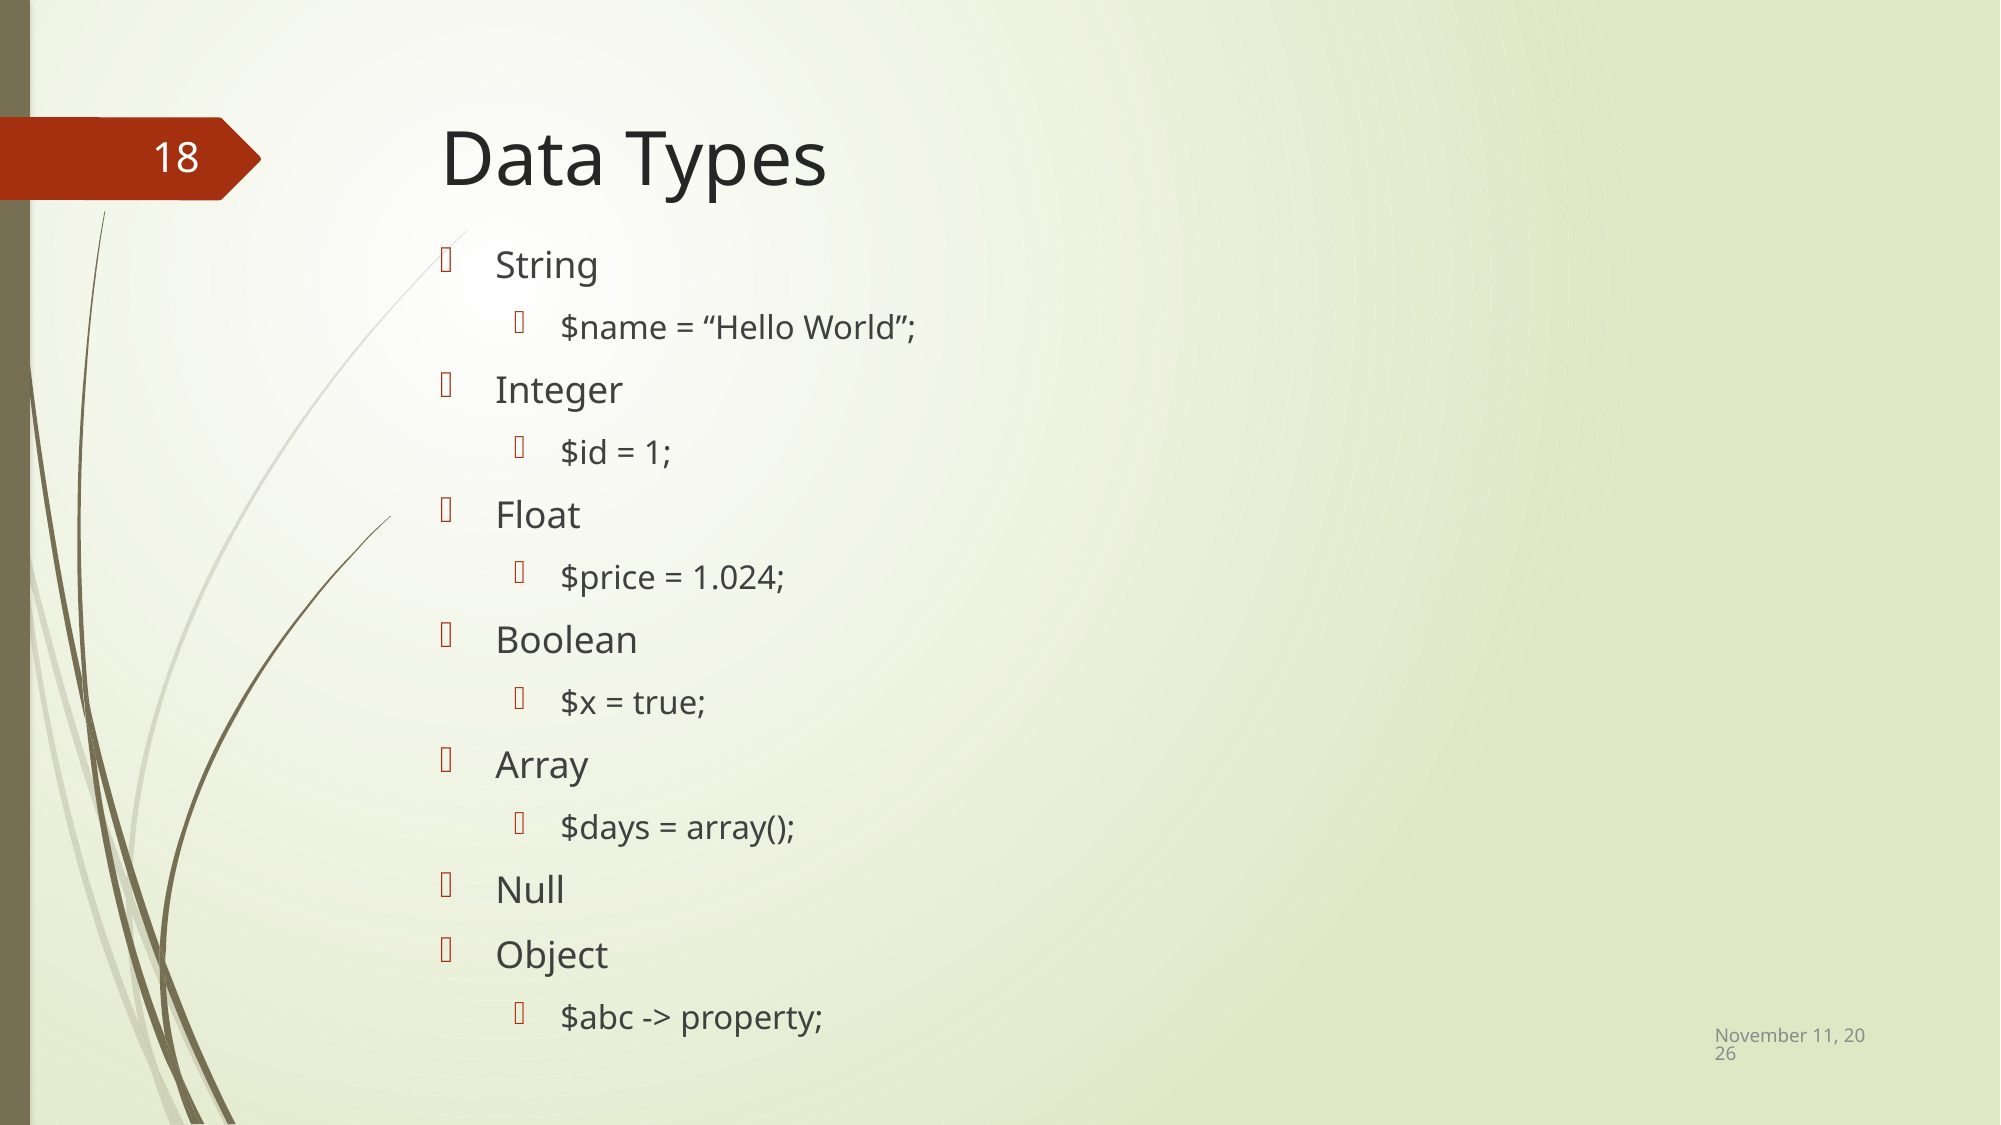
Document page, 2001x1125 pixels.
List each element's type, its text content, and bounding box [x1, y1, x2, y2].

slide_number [1699, 1005, 1888, 1067]
slide_number 18 [87, 129, 216, 190]
list String $name = “Hello World”; Integer $id = 1; Float $price = 1.024; Boolean $x = true; Array $days = array(); Null Object $abc -> property; [424, 233, 1888, 1048]
title Data Types [425, 102, 1888, 233]
